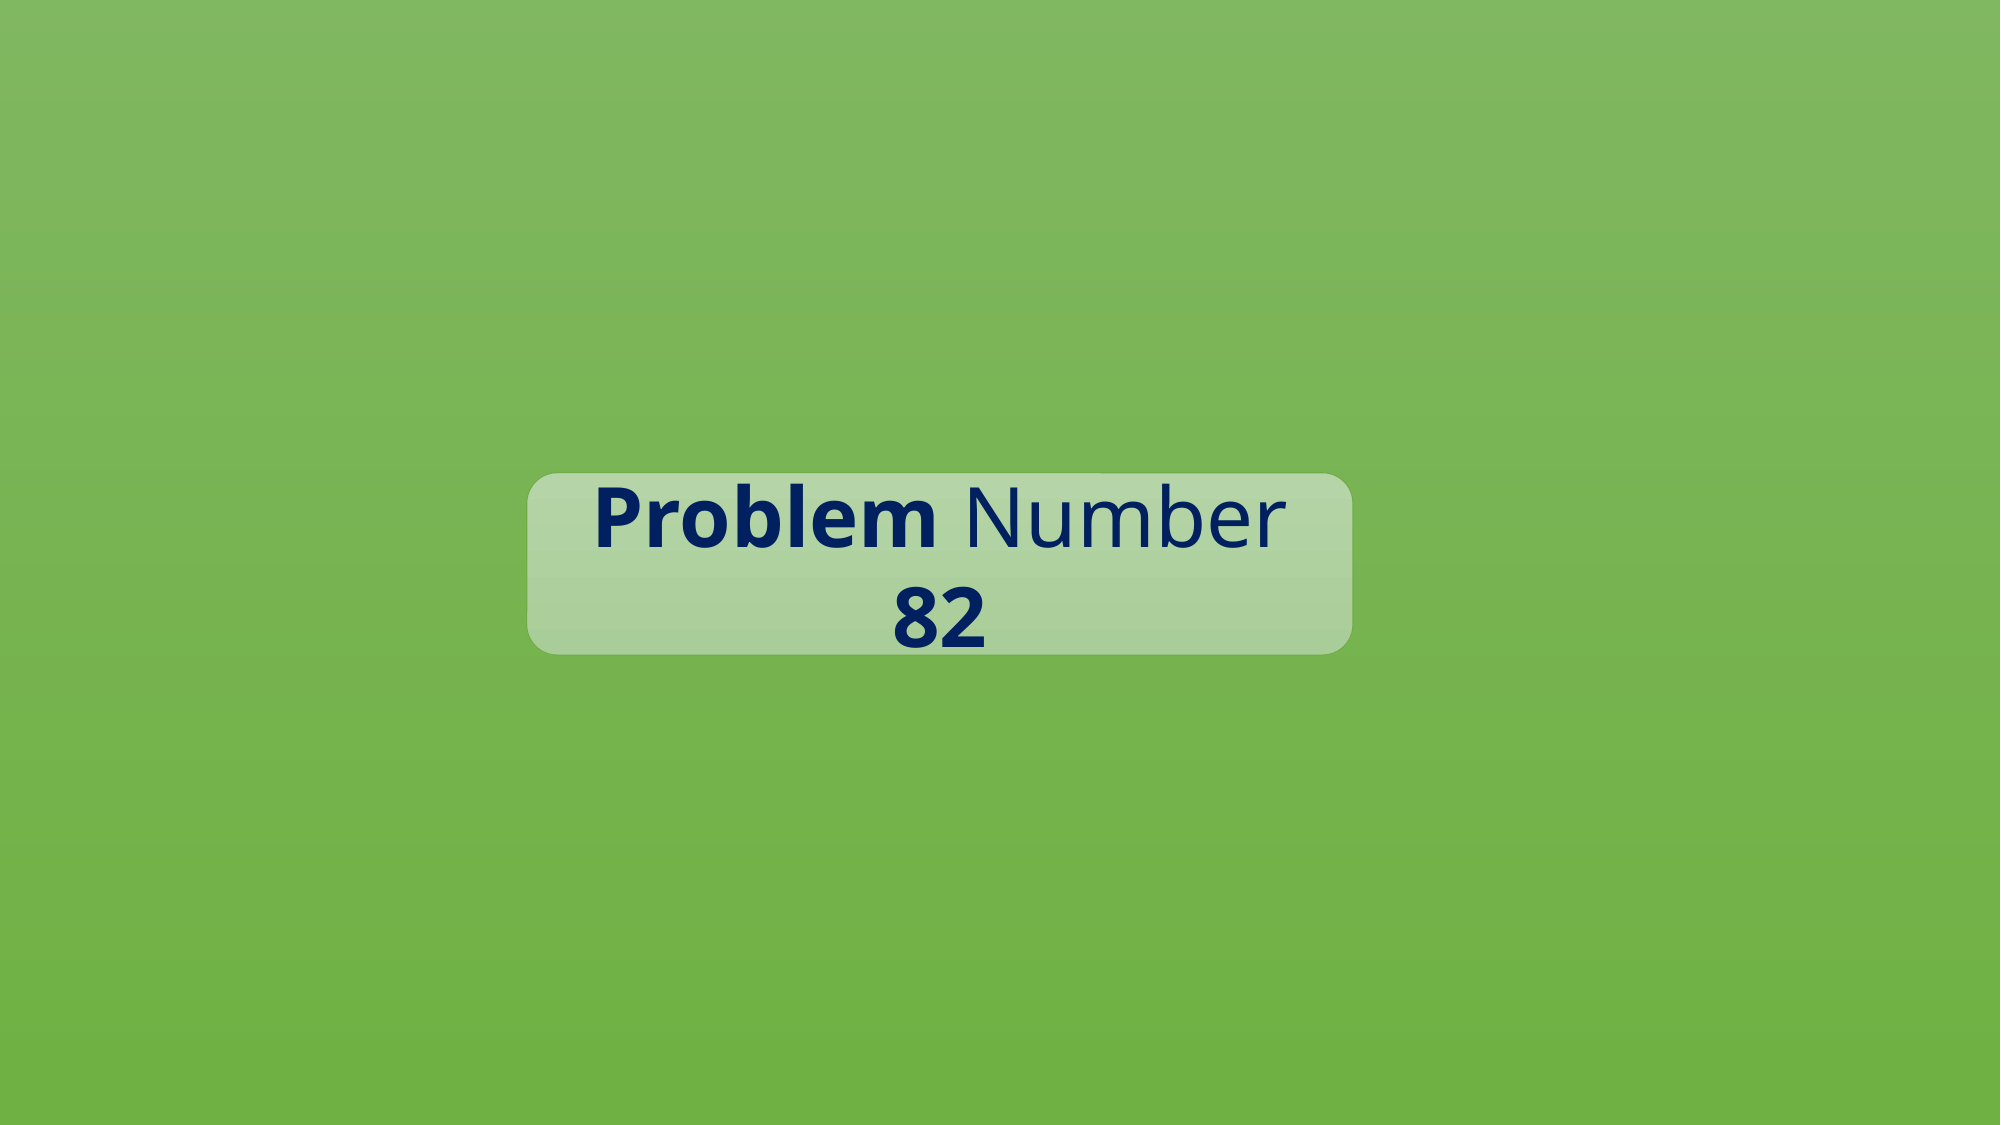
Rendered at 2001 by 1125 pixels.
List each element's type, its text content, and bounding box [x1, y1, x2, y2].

text_box Problem Number 82 [526, 472, 1354, 656]
